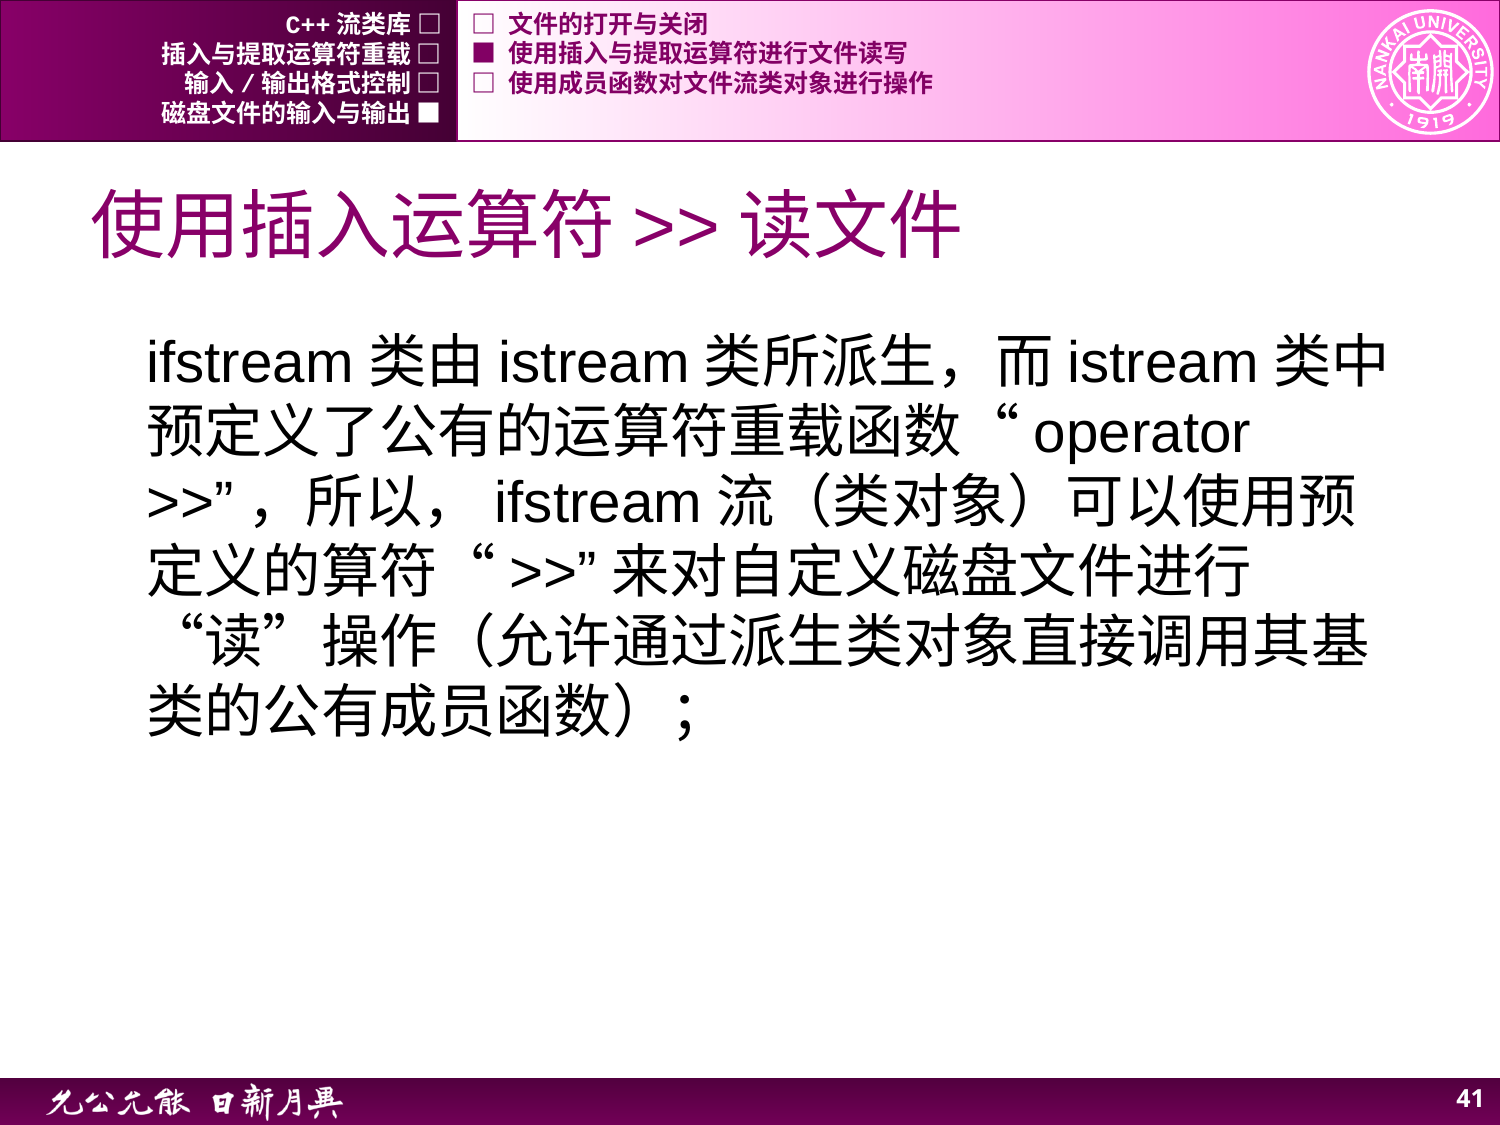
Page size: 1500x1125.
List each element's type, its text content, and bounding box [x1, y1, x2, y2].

slide_number 41 [1377, 1074, 1500, 1125]
text_box □ 文件的打开与关闭 [455, 7, 1361, 36]
text_box ■ 使用插入与提取运算符进行文件读写 [455, 36, 1361, 66]
title 使用插入运算符>>读文件 [74, 163, 1426, 282]
text_box 输入/输出格式控制 □ [0, 66, 455, 95]
text_box C++流类库 □ [0, 7, 455, 36]
list ifstream类由istream类所派生，而istream类中预定义了公有的运算符重载函数“operator >>”，所以，ifstream流（类对象）可以使用预定义的算符“>>”来对自定义磁盘文件进行“读”操作（允许通过派生类对象直接调用其基类的公有成员函数）； [74, 316, 1426, 1055]
text_box 磁盘文件的输入与输出 ■ [0, 95, 459, 129]
text_box 插入与提取运算符重载 □ [0, 36, 455, 66]
text_box □ 使用成员函数对文件流类对象进行操作 [455, 66, 1361, 99]
picture [35, 1081, 356, 1122]
